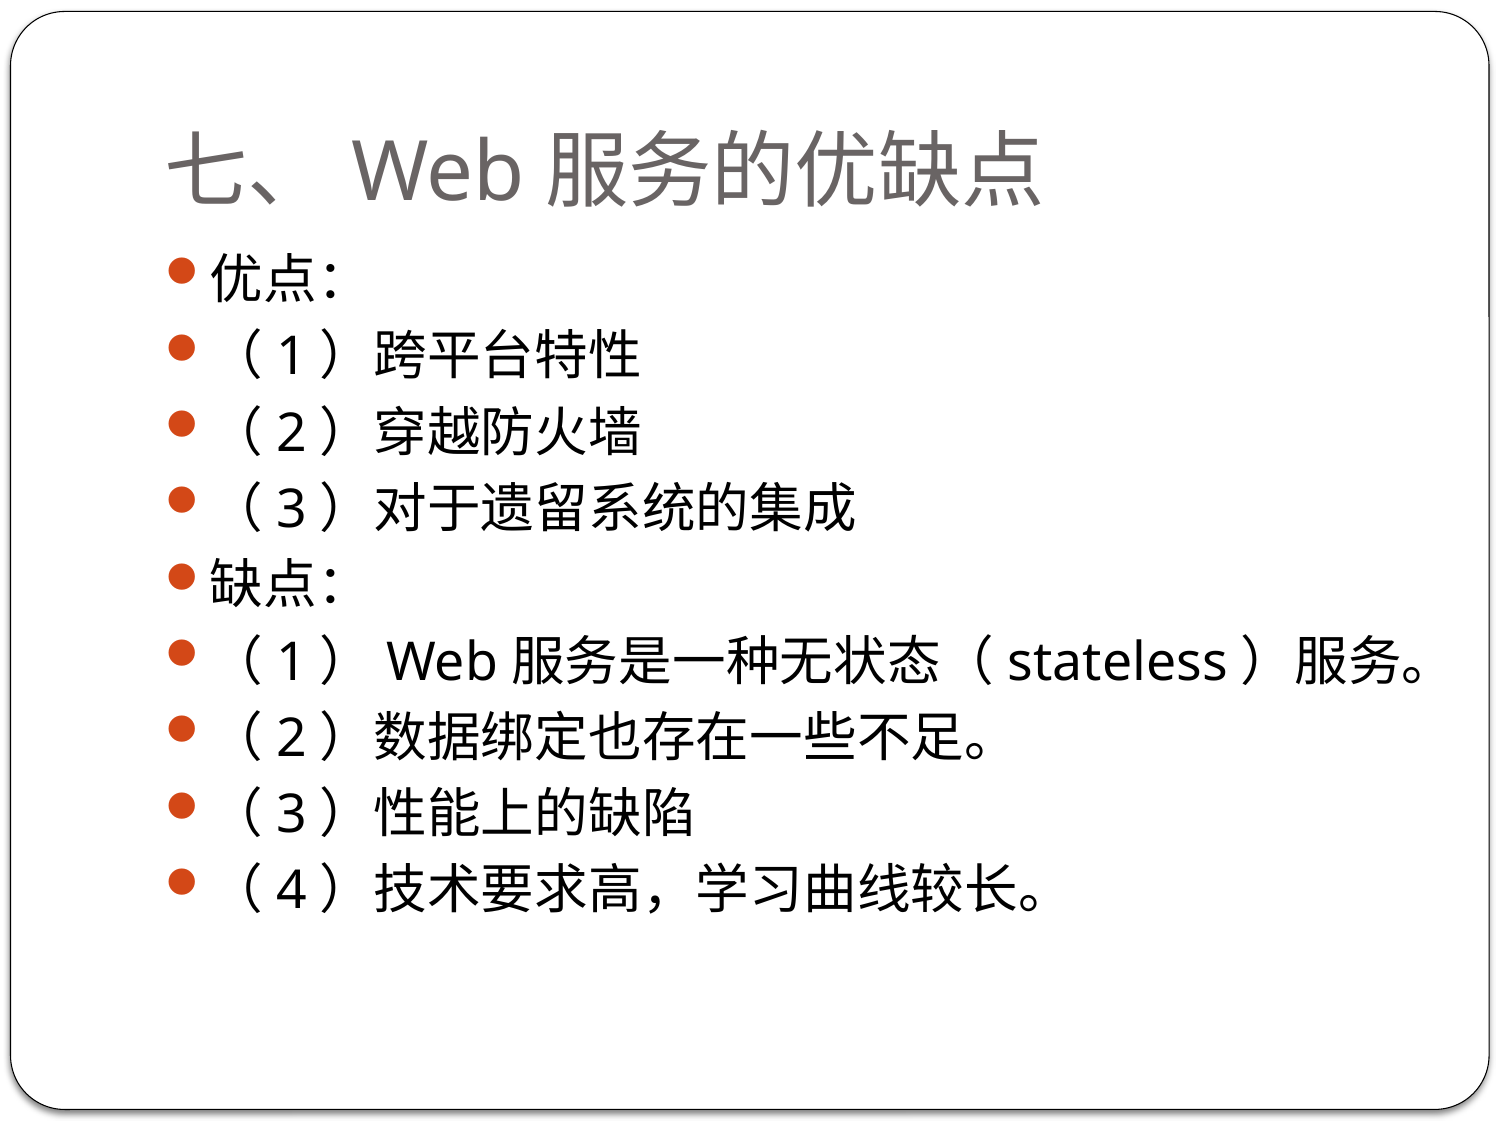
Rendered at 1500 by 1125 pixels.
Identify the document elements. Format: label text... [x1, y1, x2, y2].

title 七、Web服务的优缺点 [150, 45, 1425, 233]
list 优点： （1）跨平台特性 （2）穿越防火墙 （3）对于遗留系统的集成 缺点： （1）Web服务是一种无状态（stateless）服务。 （2）数据绑定也存在一些不足。 （3）性能上的缺陷 （4）技术要求高，学习曲线较长。 [150, 237, 1425, 988]
